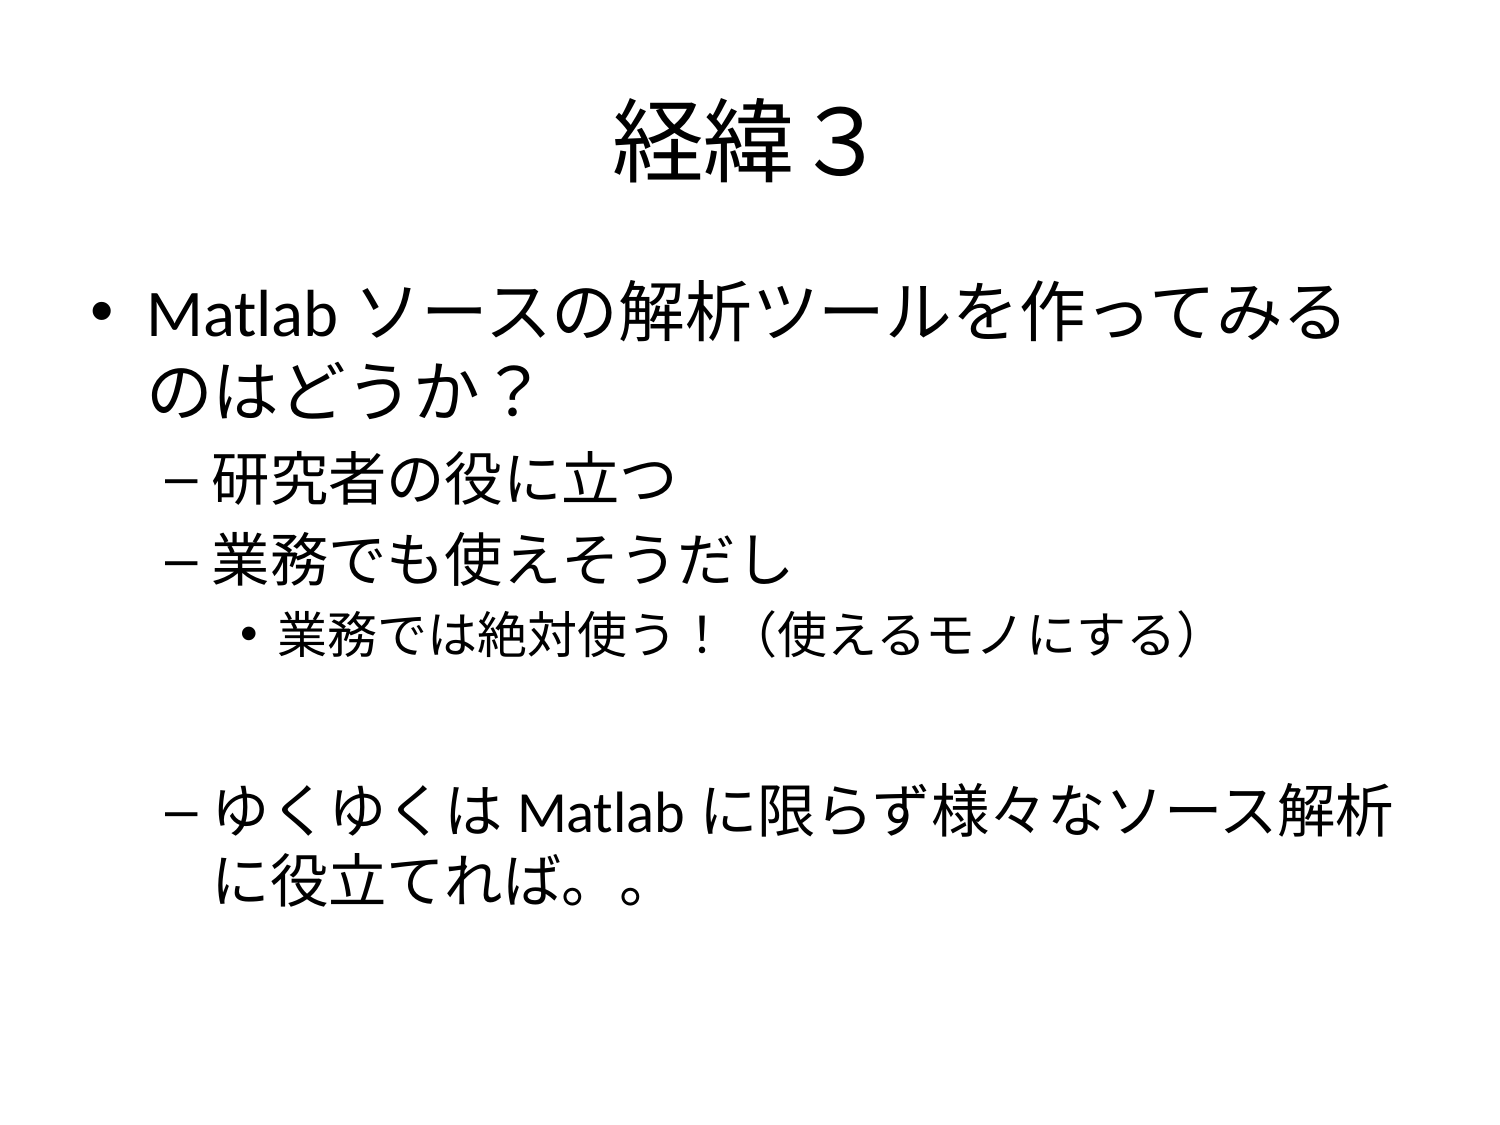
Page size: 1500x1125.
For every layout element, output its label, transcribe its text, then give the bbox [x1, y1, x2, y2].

title 経緯３ [75, 45, 1425, 233]
list Matlabソースの解析ツールを作ってみるのはどうか？ 研究者の役に立つ 業務でも使えそうだし 業務では絶対使う！（使えるモノにする） ゆくゆくはMatlabに限らず様々なソース解析に役立てれば。。 [75, 262, 1425, 1005]
